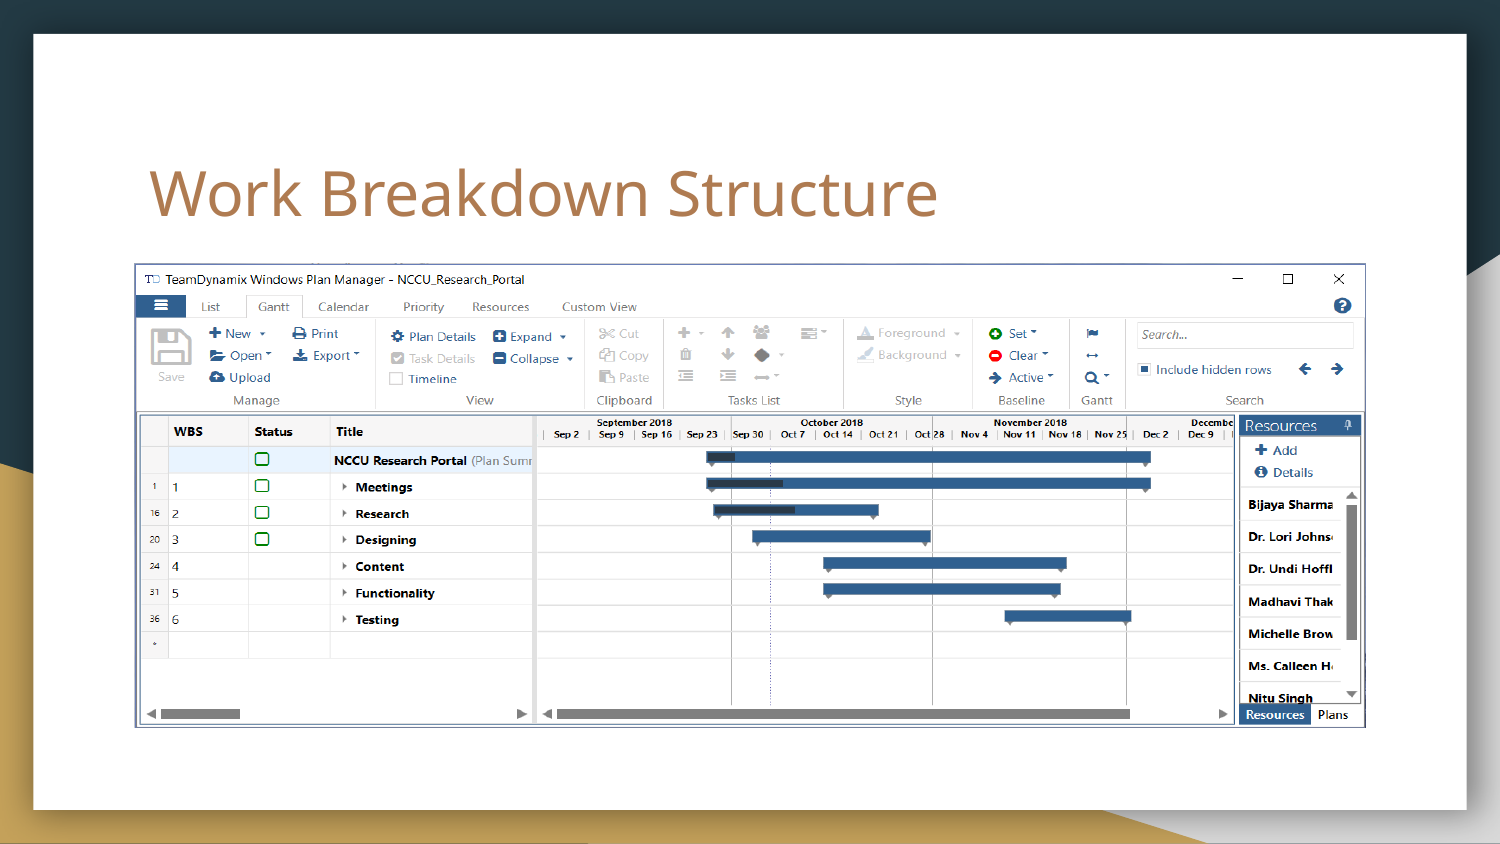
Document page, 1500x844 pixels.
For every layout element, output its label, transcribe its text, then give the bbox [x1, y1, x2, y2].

picture [134, 263, 1366, 729]
title Work Breakdown Structure [134, 138, 1366, 246]
